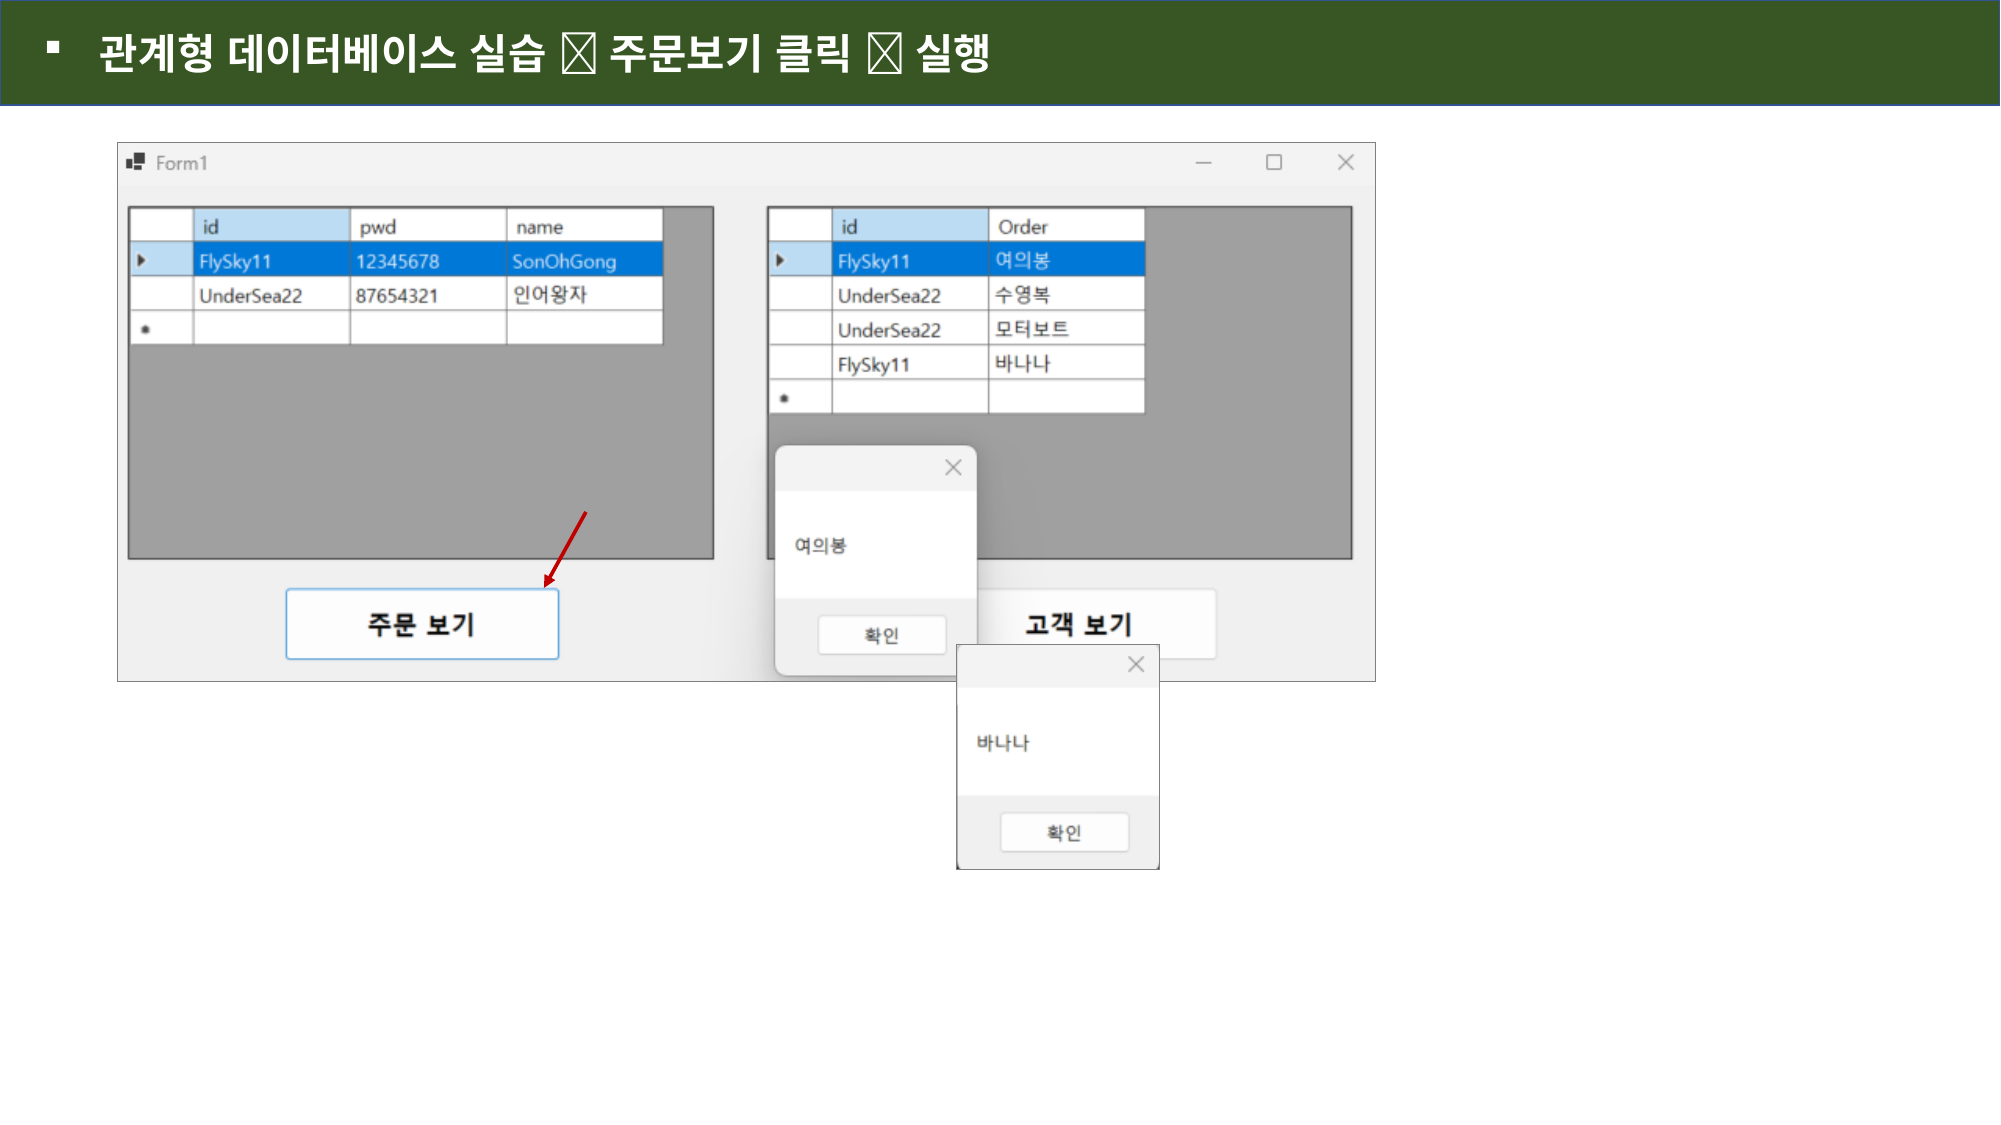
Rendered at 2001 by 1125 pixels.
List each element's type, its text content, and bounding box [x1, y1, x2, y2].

picture [117, 142, 1376, 870]
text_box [543, 511, 586, 588]
text_box 관계형 데이터베이스 실습  주문보기 클릭  실행 [0, 0, 2000, 106]
